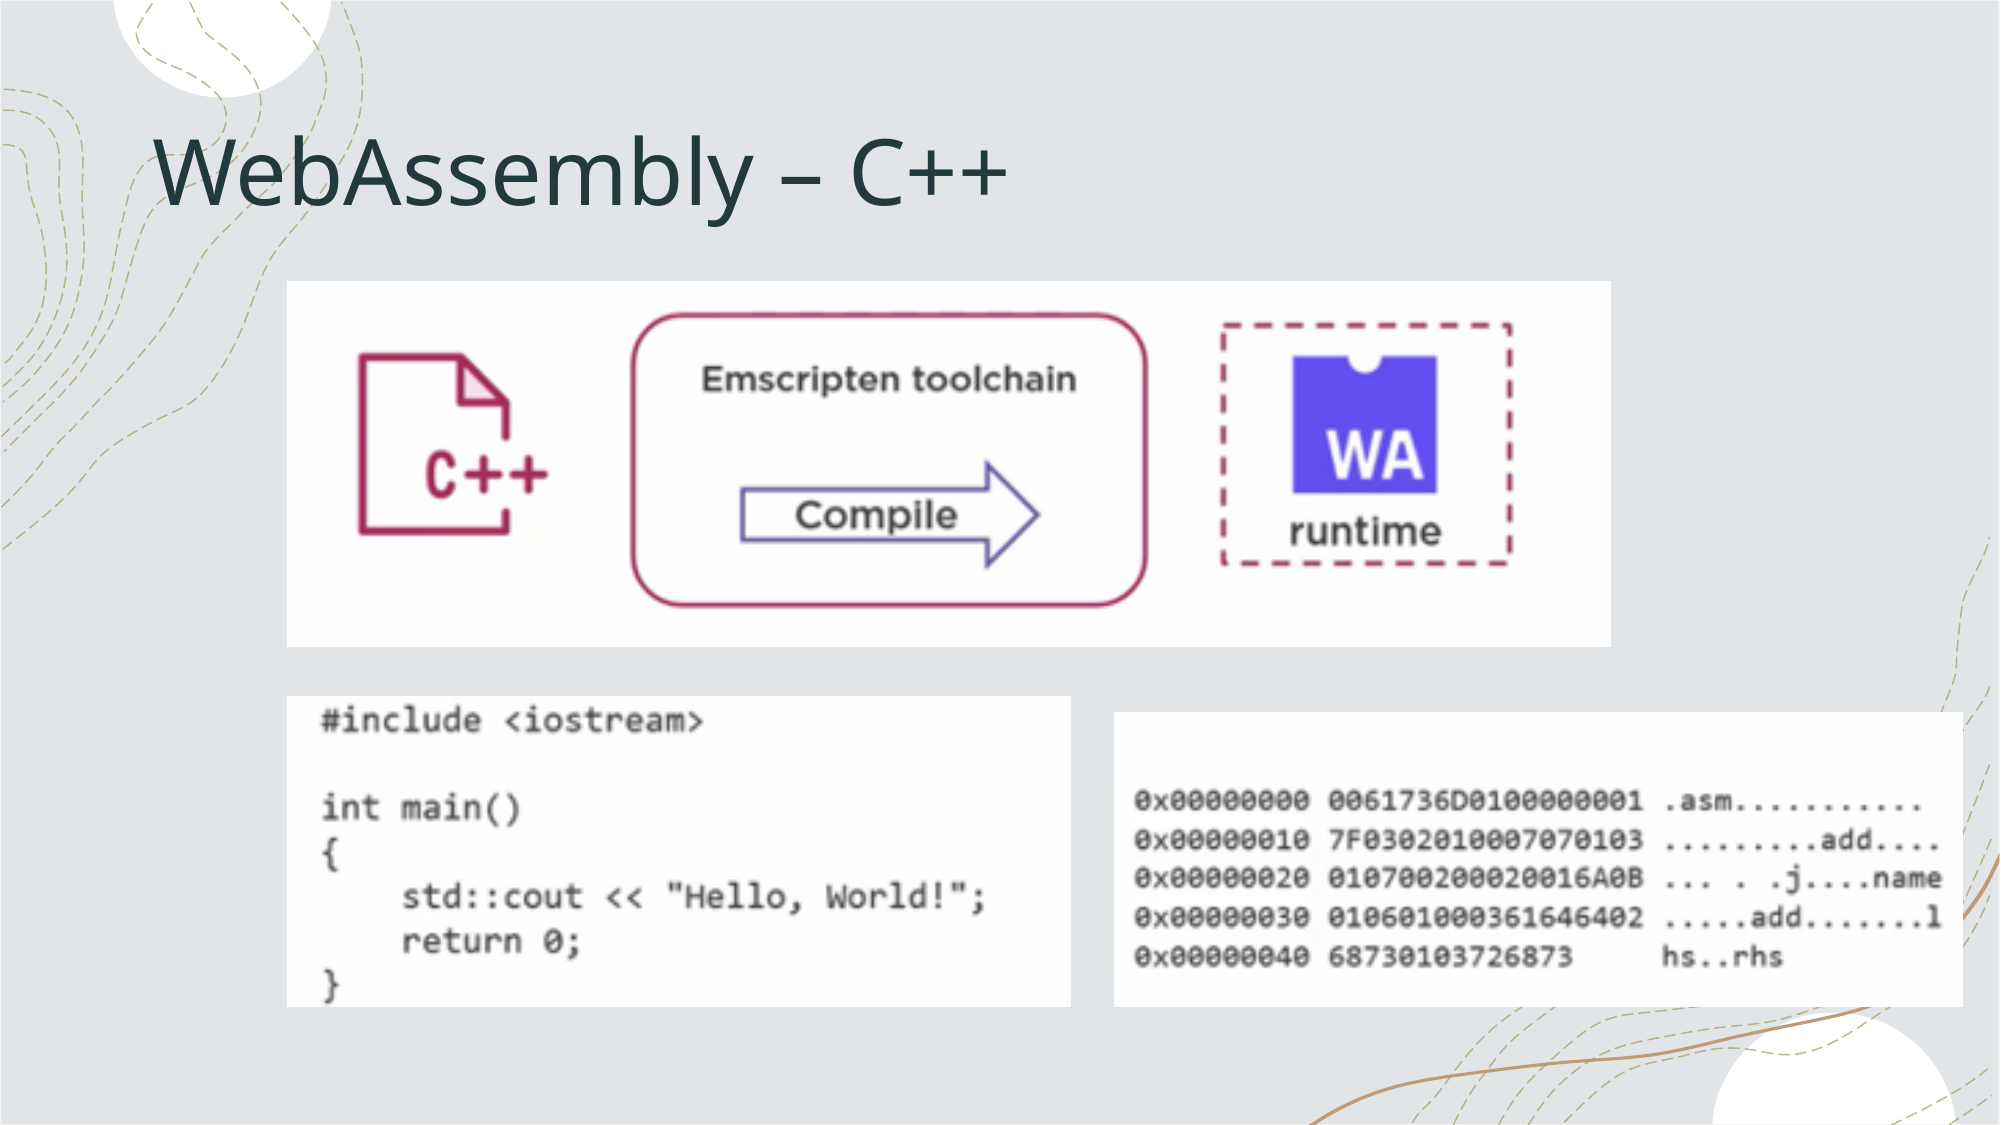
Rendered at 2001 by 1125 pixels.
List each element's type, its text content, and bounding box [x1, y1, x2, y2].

picture [287, 695, 1071, 1007]
title WebAssembly – C++ [137, 59, 1863, 278]
picture [1114, 712, 1963, 1007]
picture [287, 281, 1611, 647]
